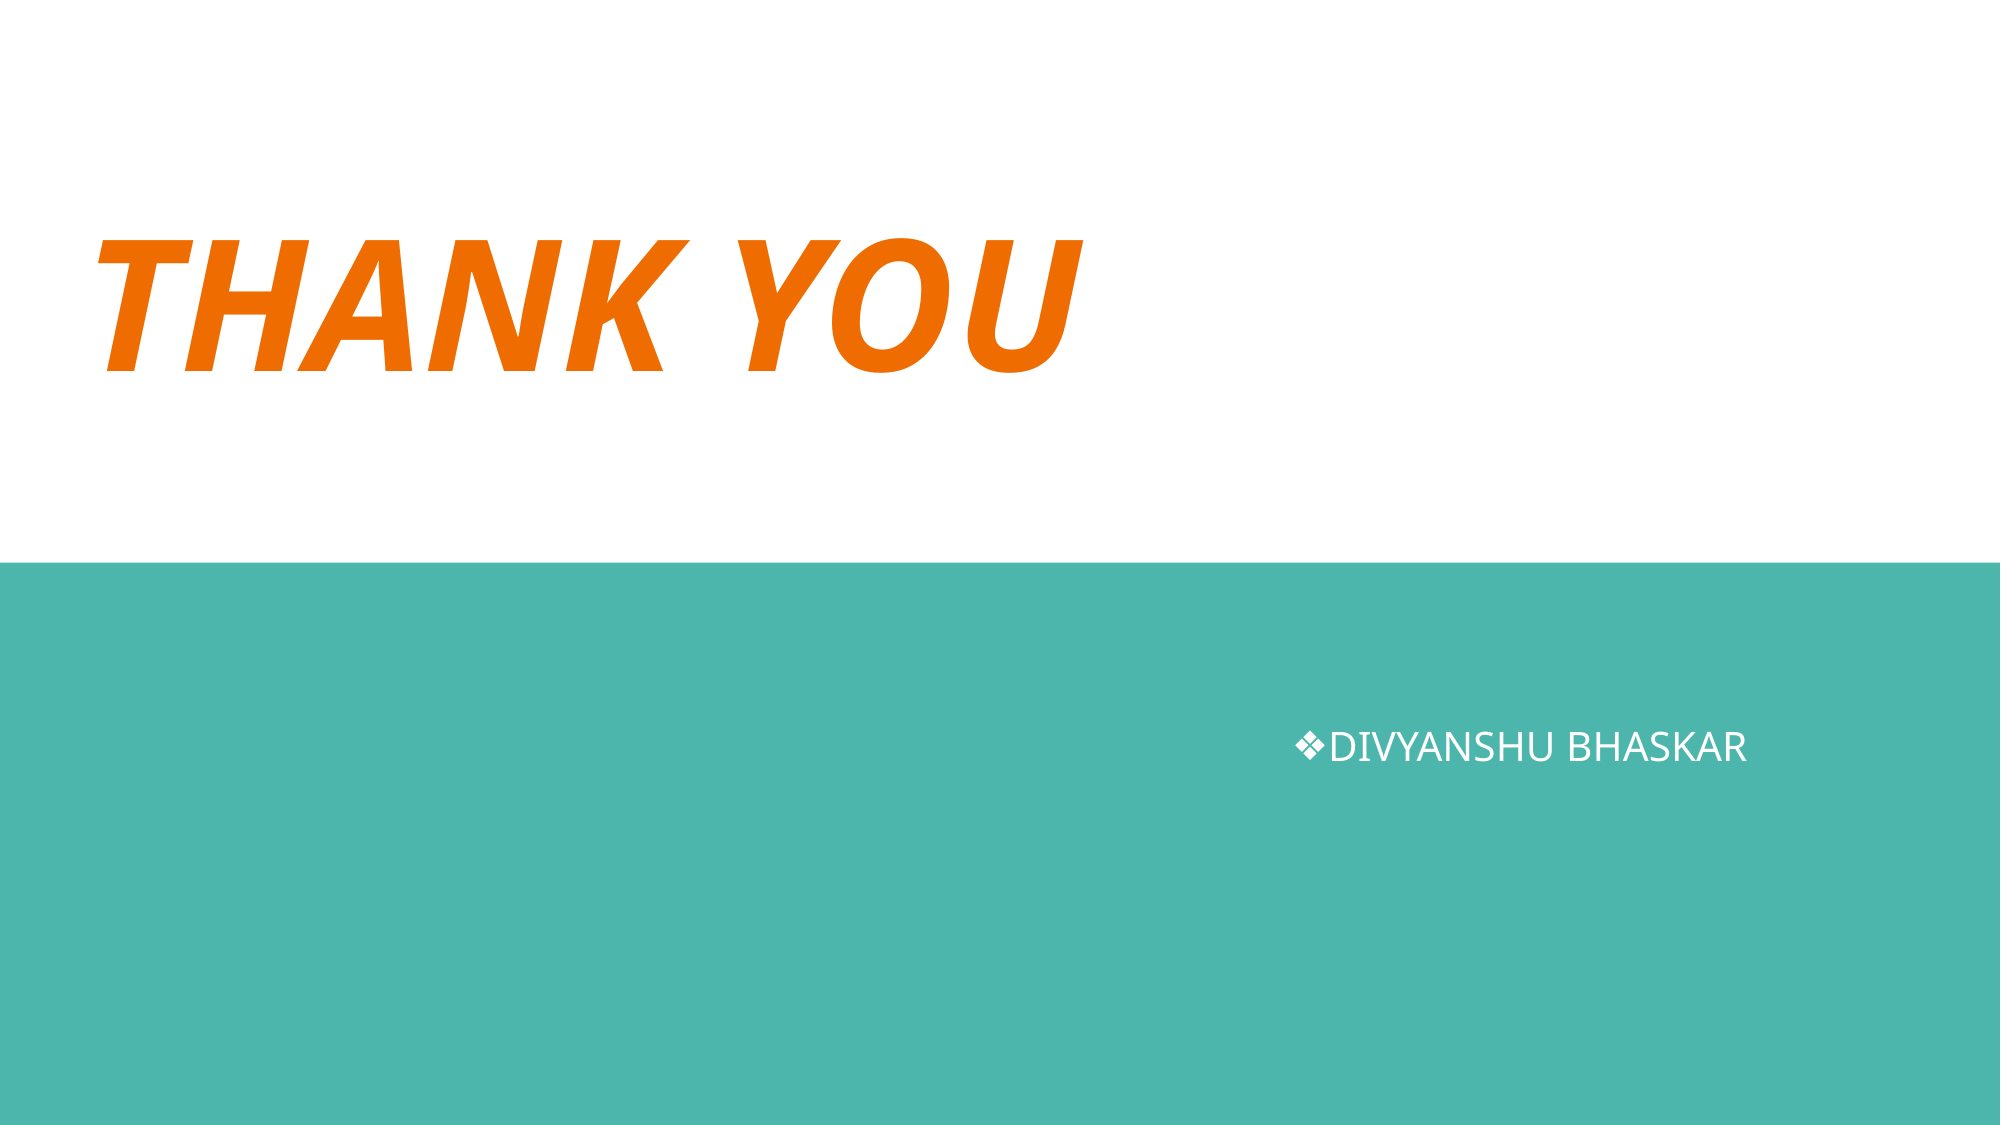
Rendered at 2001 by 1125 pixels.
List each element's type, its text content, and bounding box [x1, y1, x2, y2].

title THANK YOU [68, 178, 1958, 446]
list DIVYANSHU BHASKAR [1276, 712, 1829, 974]
